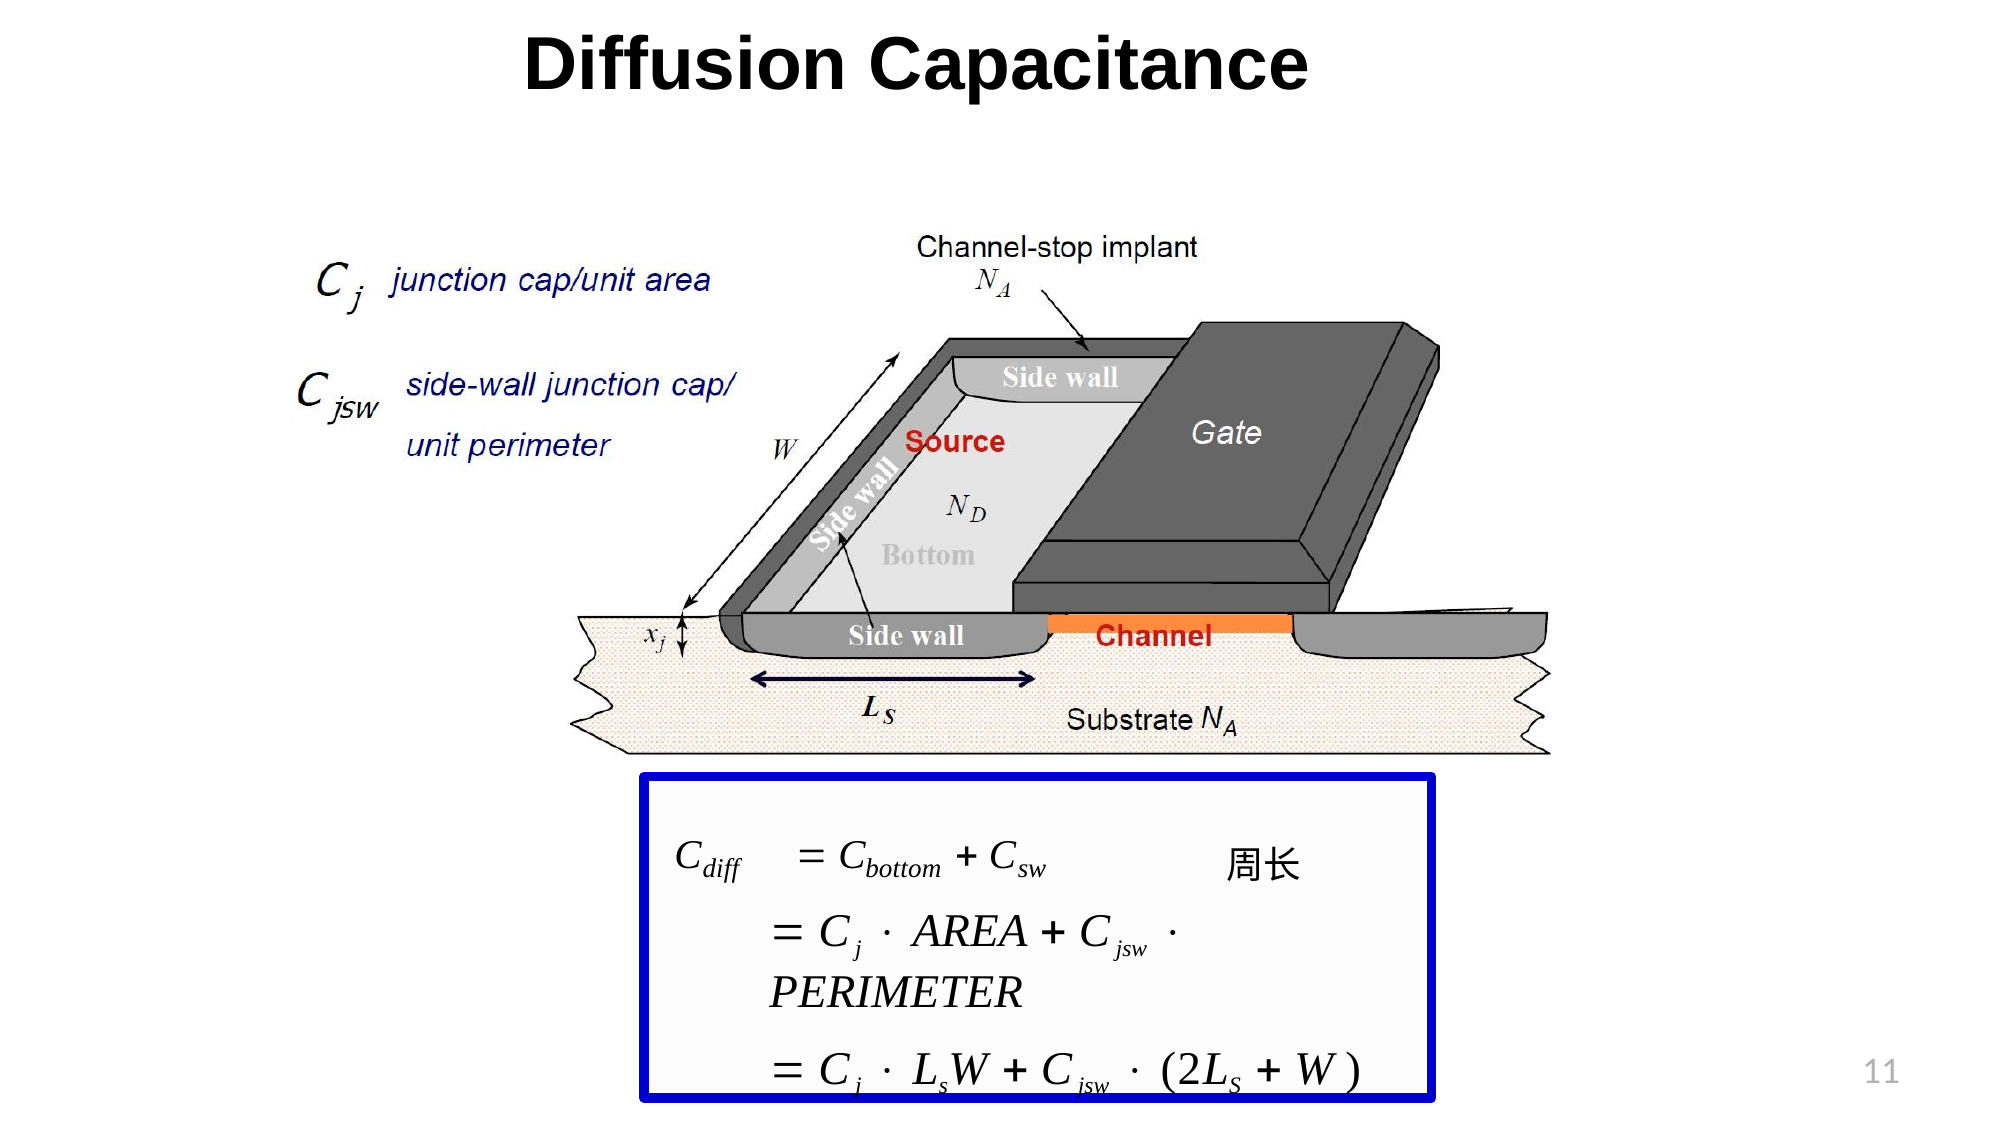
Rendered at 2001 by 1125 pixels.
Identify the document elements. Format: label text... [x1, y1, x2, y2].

slide_number 11 [1440, 1046, 1900, 1103]
text_box 周长 [1211, 833, 1318, 894]
title Diffusion Capacitance [521, 12, 1314, 203]
picture [260, 226, 1574, 777]
text_box Cdiff  Cbottom  Csw  Cj  AREA  Cjsw  PERIMETER  Cj  LsW  Cjsw  (2LS  W ) [644, 785, 1432, 1099]
